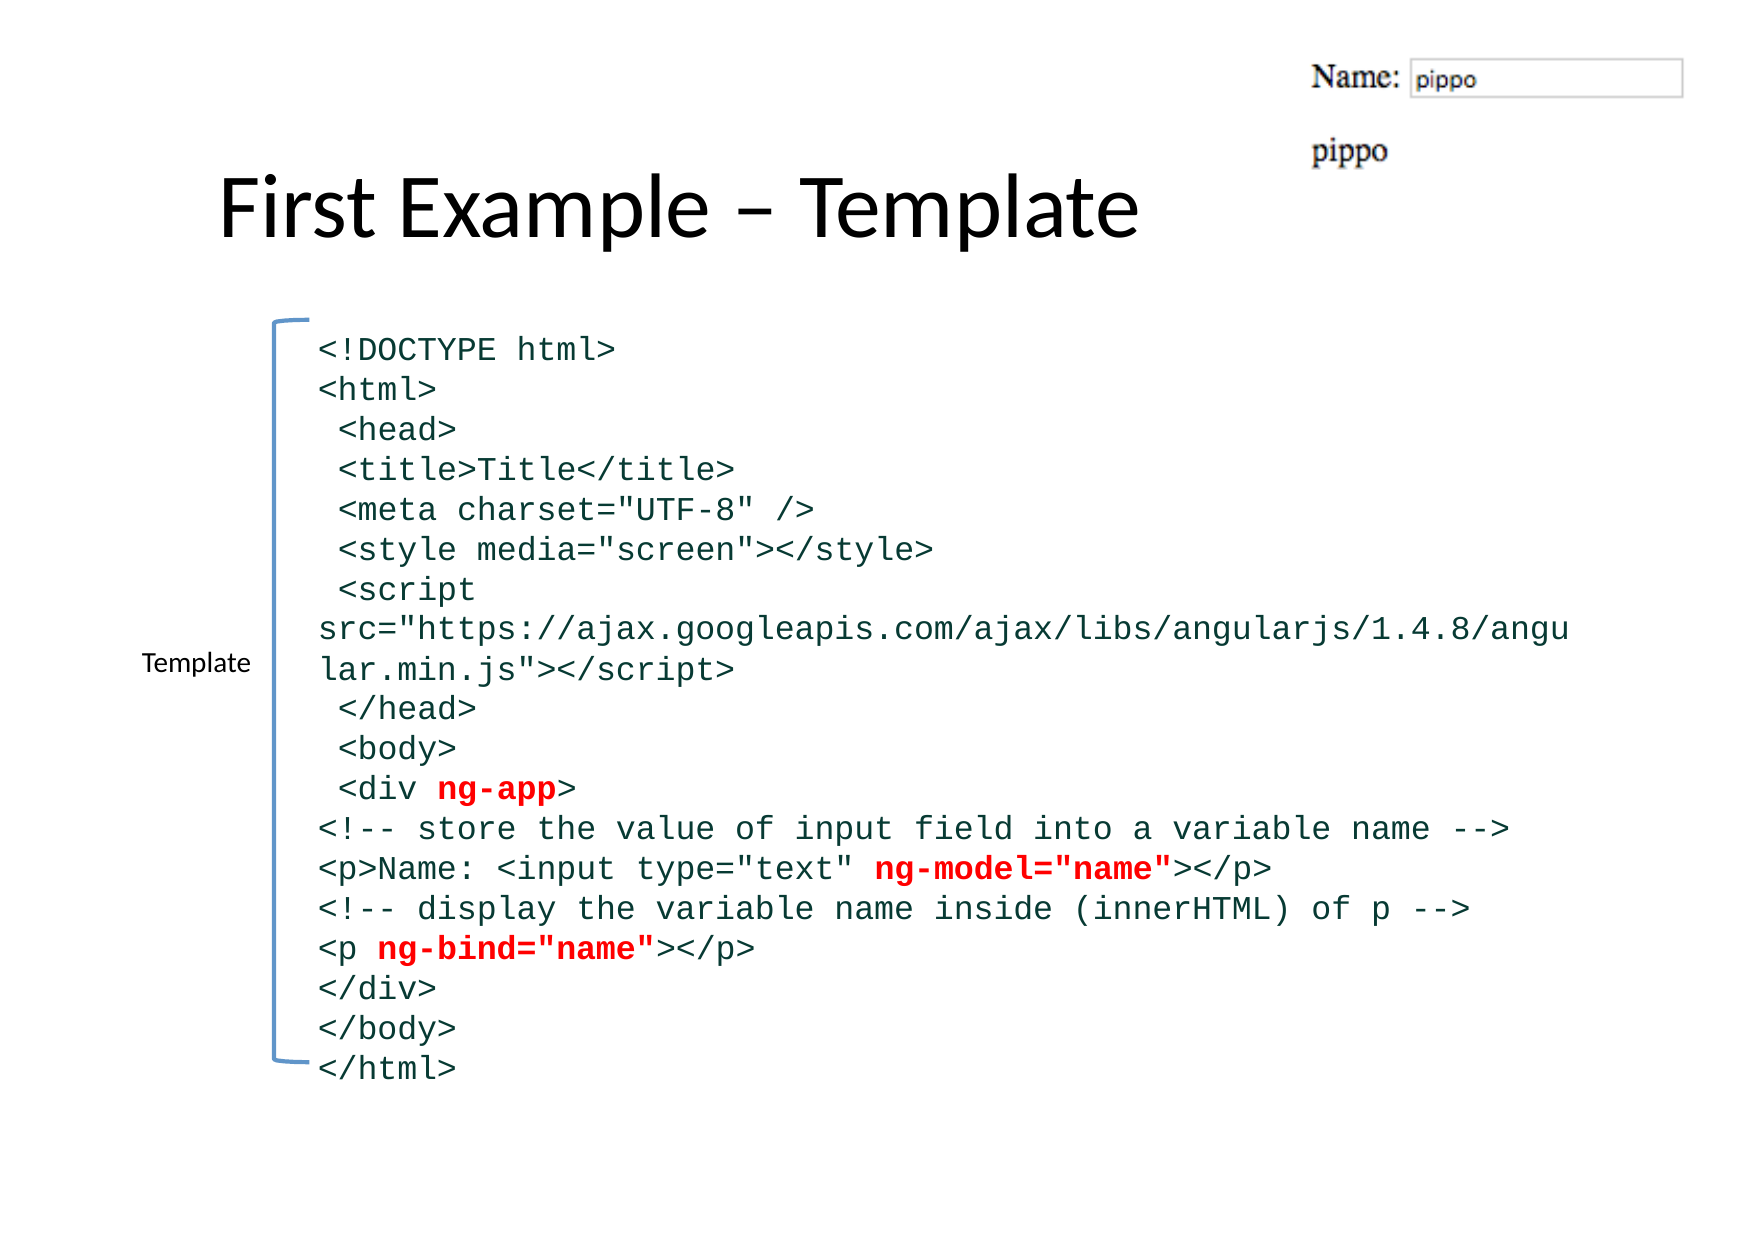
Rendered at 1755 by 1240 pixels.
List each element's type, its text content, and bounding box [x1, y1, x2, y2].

text_box [273, 319, 310, 1063]
picture [1304, 44, 1753, 214]
text_box Template [139, 643, 257, 679]
title First Example – Template [27, 146, 1349, 354]
text_box <!DOCTYPE html> <html> <head> <title>Title</title> <meta charset="UTF-8" /> <style media="screen"></style> <script src="https://ajax.googleapis.com/ajax/libs/angularjs/1.4.8/angular.min.js"></script> </head> <body> <div ng-app> <!-- store the value of input field into a variable name --> <p>Name: <input type="text" ng-model="name"></p> <!-- display the variable name inside (innerHTML) of p --> <p ng-bind="name"></p> </div> </body> </html> [315, 327, 1578, 1086]
